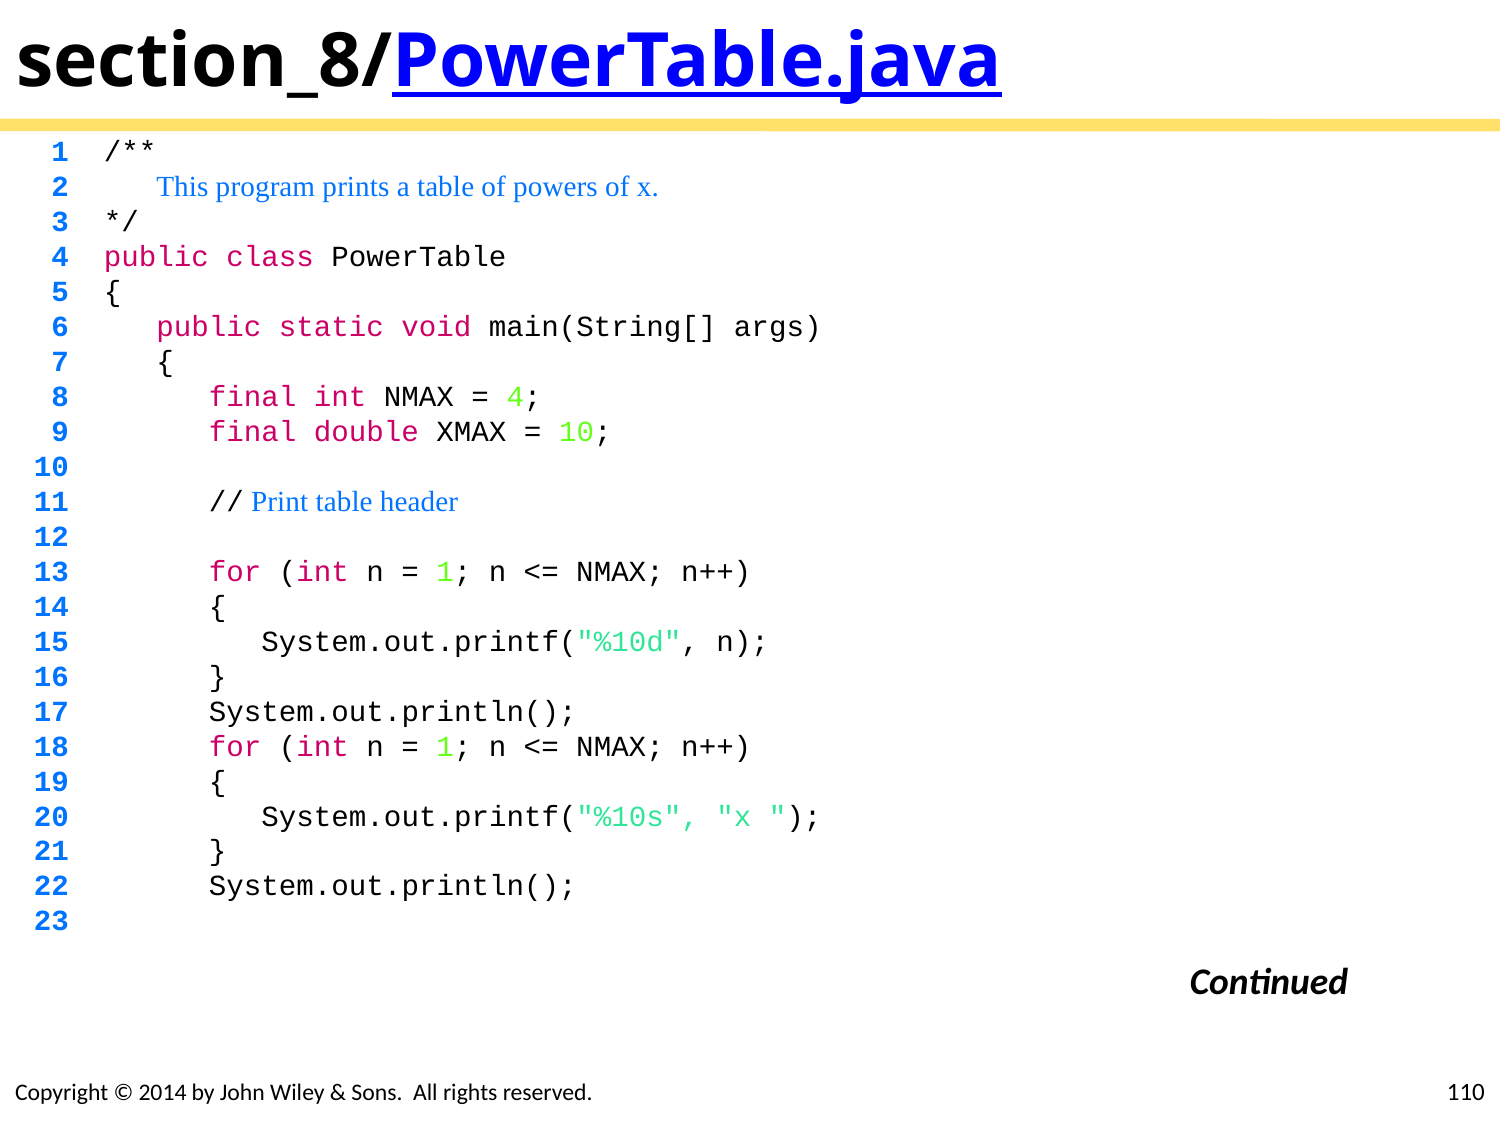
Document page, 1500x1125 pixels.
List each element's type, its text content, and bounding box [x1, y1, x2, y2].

text_box Continued [1175, 949, 1425, 1010]
title section_8/PowerTable.java [1, 0, 1500, 125]
list 1 /** 2 This program prints a table of powers of x. 3 */ 4 public class PowerTable 5 { 6 public static void main(String[] args) 7 { 8 final int NMAX = 4; 9 final double XMAX = 10; 10 11 // Print table header 12 13 for (int n = 1; n <= NMAX; n++) 14 { 15 System.out.printf("%10d", n); 16 } 17 System.out.println(); 18 for (int n = 1; n <= NMAX; n++) 19 { 20 System.out.printf("%10s", "x "); 21 } 22 System.out.println(); 23 [1, 125, 1500, 945]
